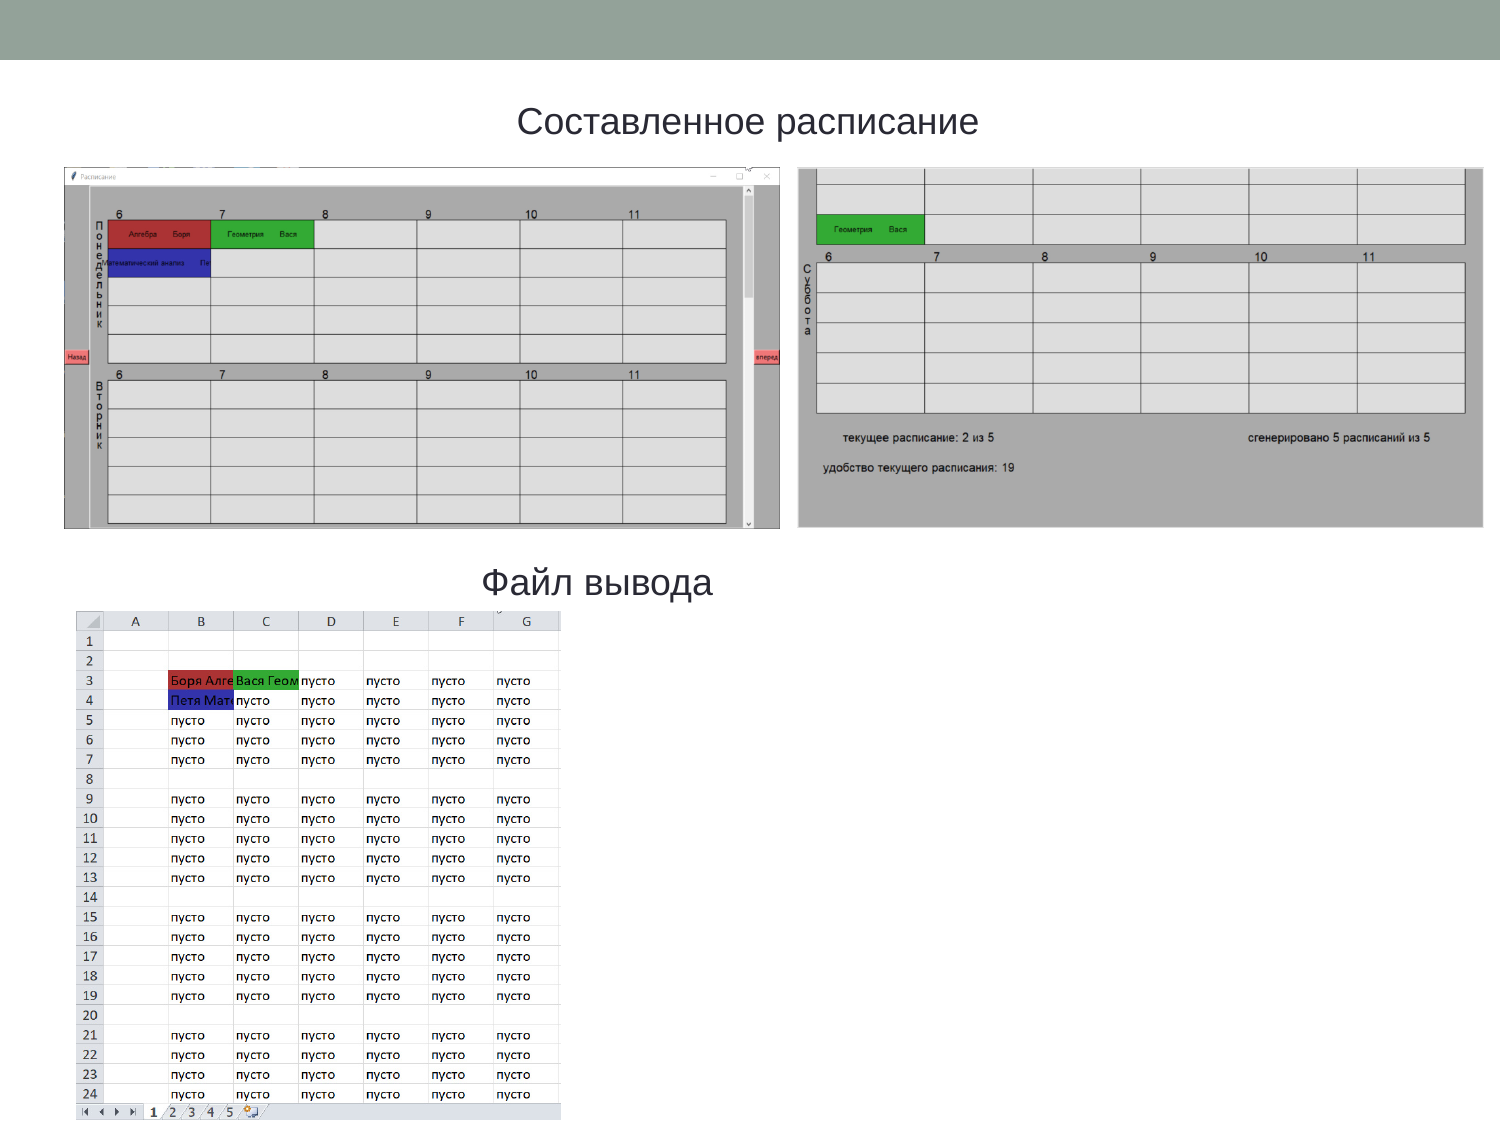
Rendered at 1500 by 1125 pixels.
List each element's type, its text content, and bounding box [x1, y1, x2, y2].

text_box Составленное расписание [501, 89, 999, 150]
text_box Файл вывода [466, 550, 1022, 611]
picture [76, 610, 562, 1120]
picture [64, 167, 780, 530]
picture [796, 167, 1484, 529]
